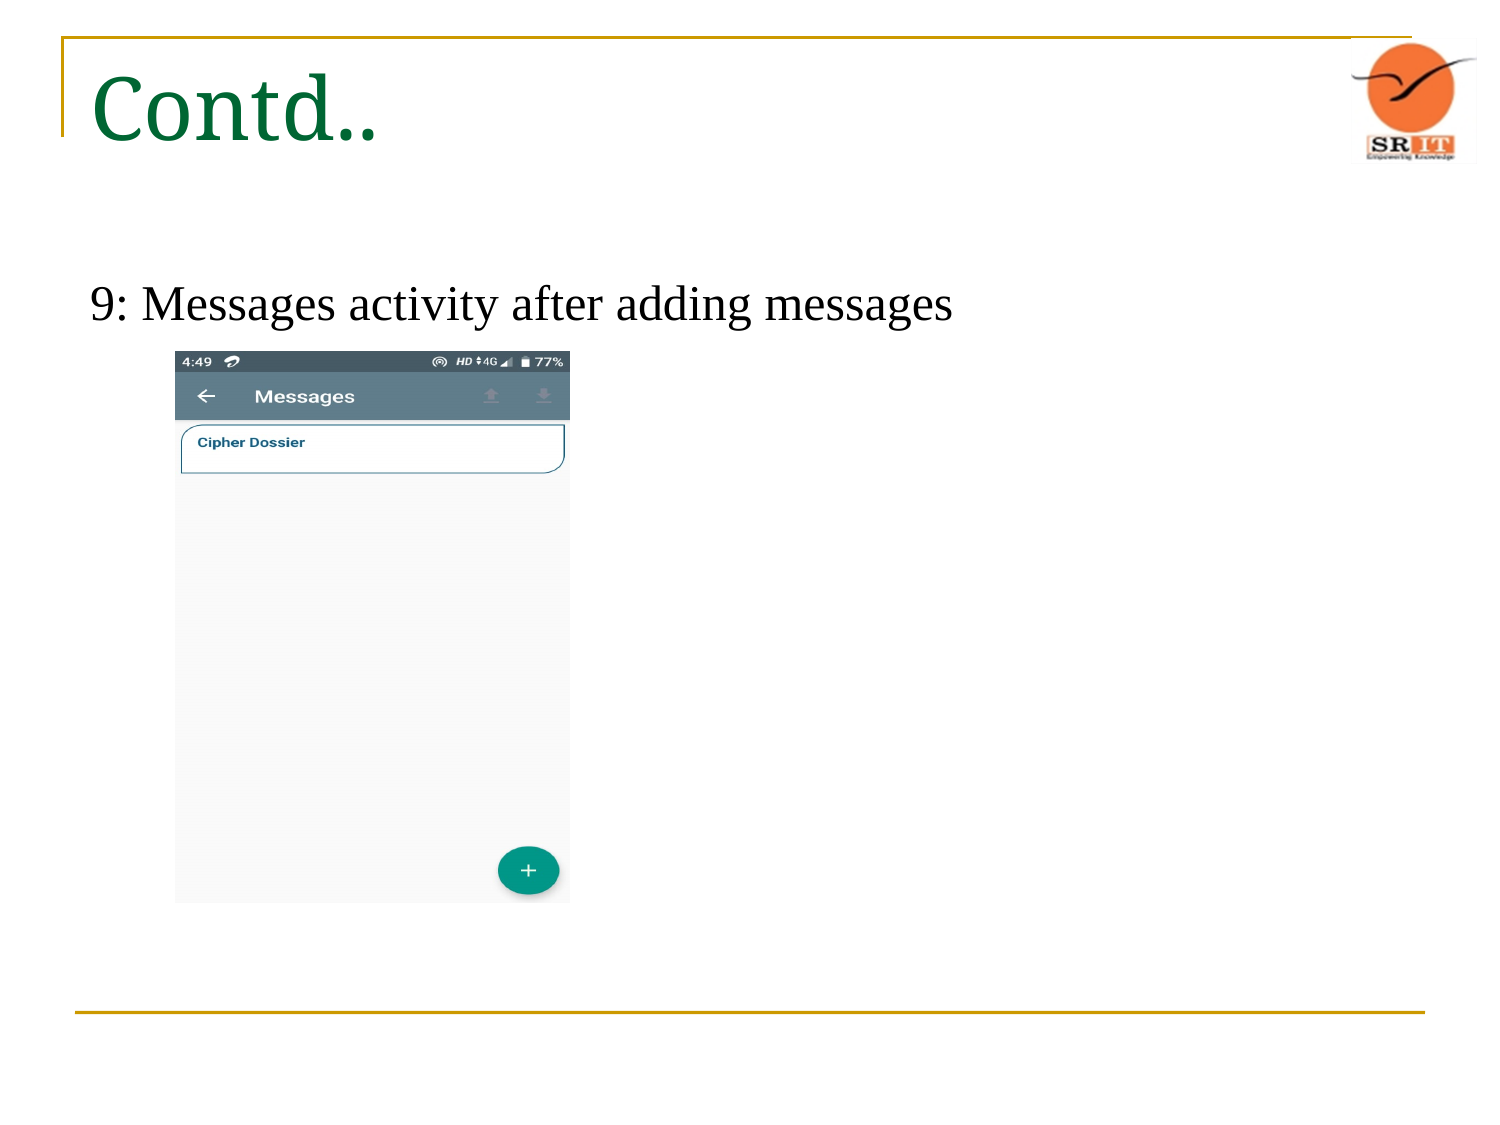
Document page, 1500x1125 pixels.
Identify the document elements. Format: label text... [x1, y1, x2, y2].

list 9: Messages activity after adding messages [74, 262, 1426, 1006]
picture [1350, 37, 1478, 165]
title Contd.. [74, 45, 1426, 233]
picture [175, 351, 570, 903]
